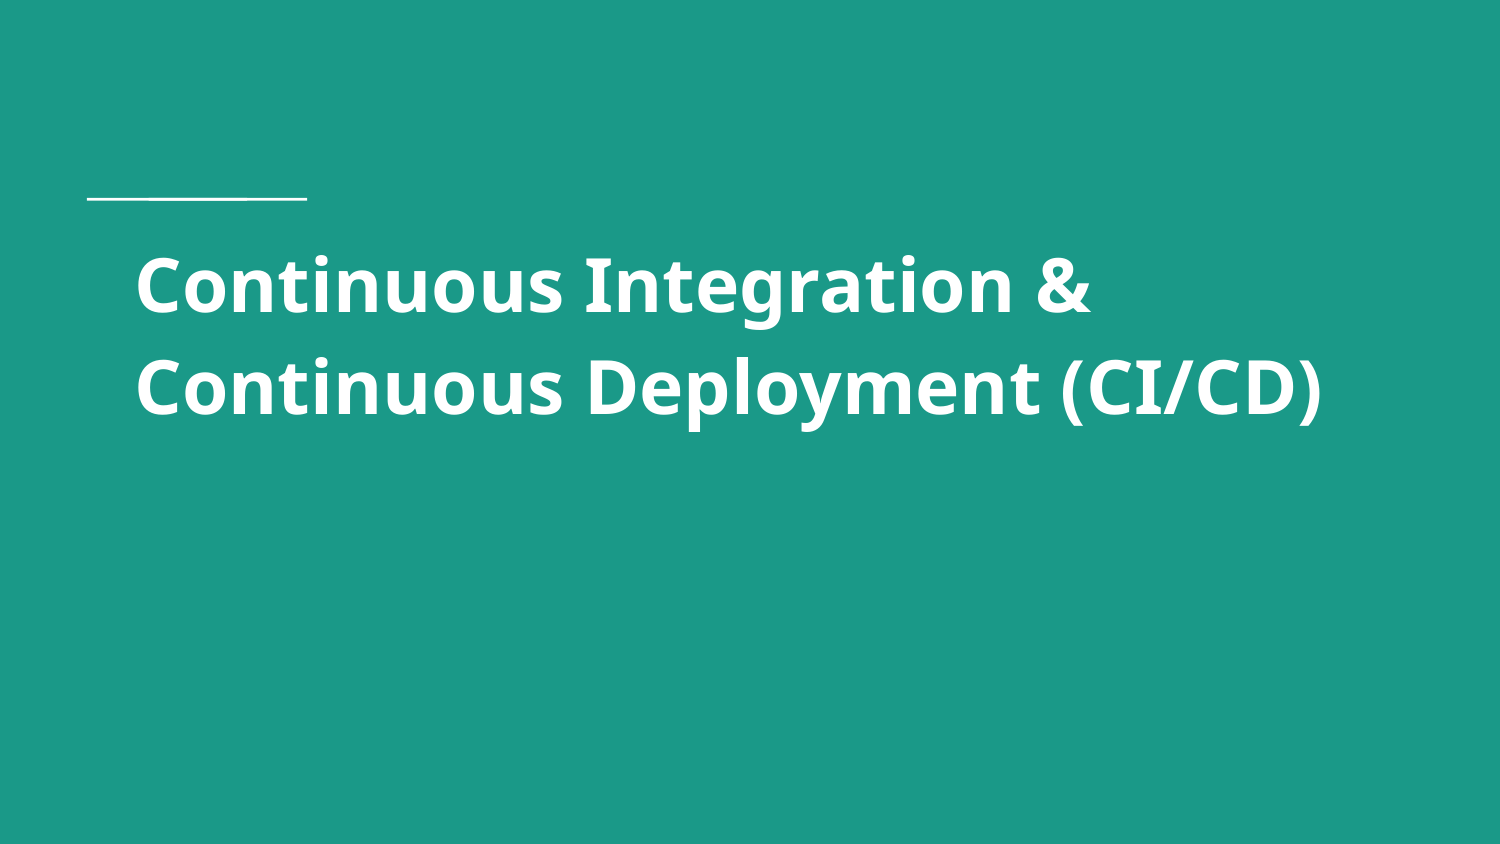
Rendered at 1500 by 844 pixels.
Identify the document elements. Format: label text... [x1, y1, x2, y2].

title Continuous Integration & Continuous Deployment (CI/CD) [119, 216, 1381, 466]
